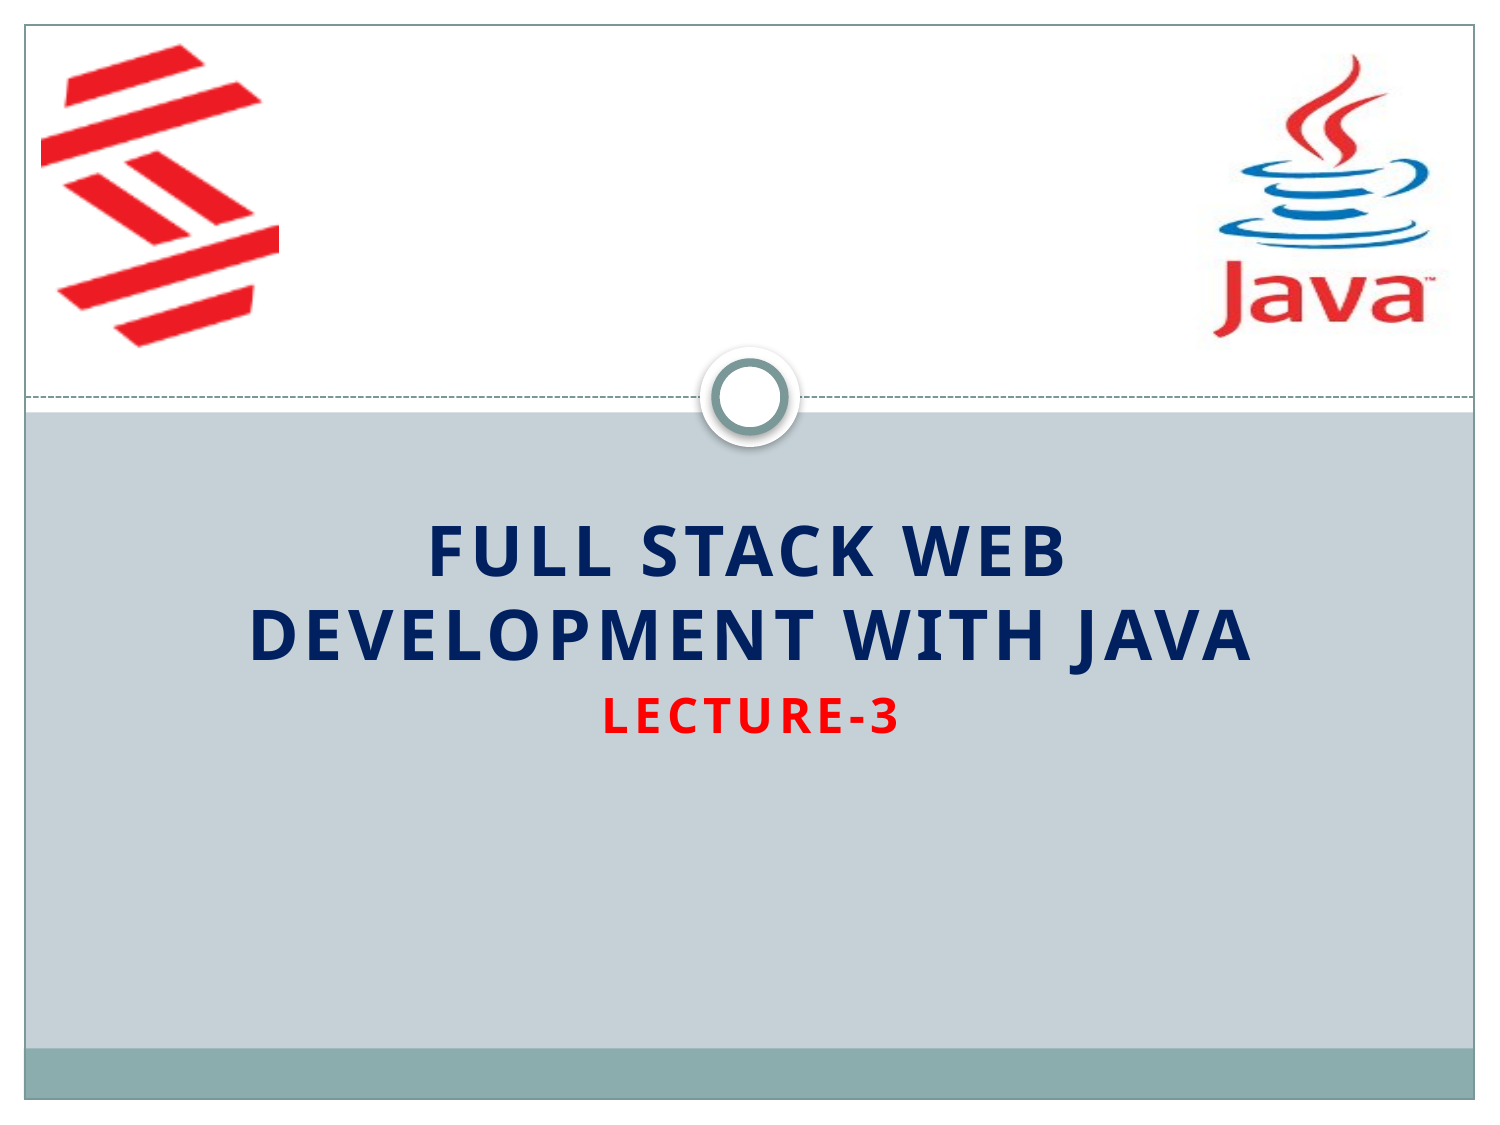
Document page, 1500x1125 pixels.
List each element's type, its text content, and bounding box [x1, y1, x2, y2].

picture [40, 42, 279, 362]
subtitle FULL STACK WEB DEVELOPMENT WITH JAVA Lecture-3 [225, 499, 1275, 787]
picture [1163, 42, 1471, 351]
